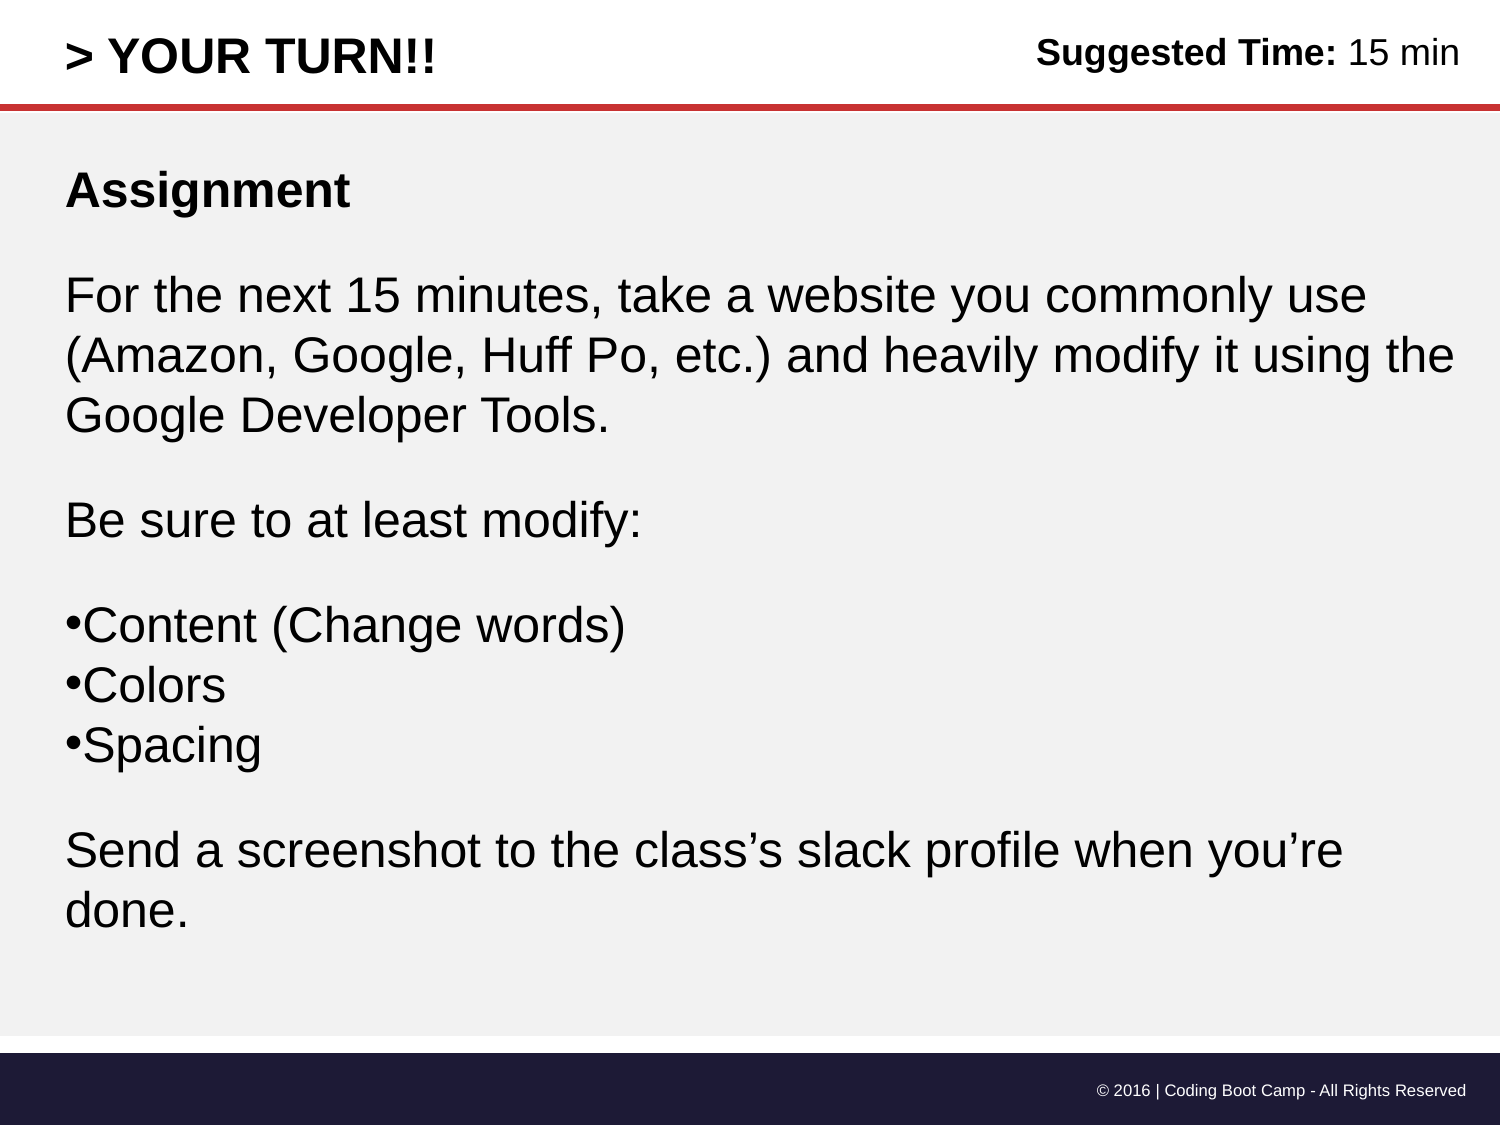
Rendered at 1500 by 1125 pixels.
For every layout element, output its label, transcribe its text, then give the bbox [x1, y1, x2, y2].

text_box [0, 113, 1500, 1036]
text_box Assignment For the next 15 minutes, take a website you commonly use (Amazon, Google, Huff Po, etc.) and heavily modify it using the Google Developer Tools. Be sure to at least modify: Content (Change words) Colors Spacing Send a screenshot to the class’s slack profile when you’re done. [50, 149, 1475, 1065]
text_box > YOUR TURN!! [49, 16, 913, 91]
text_box Suggested Time: 15 min [487, 20, 1475, 81]
